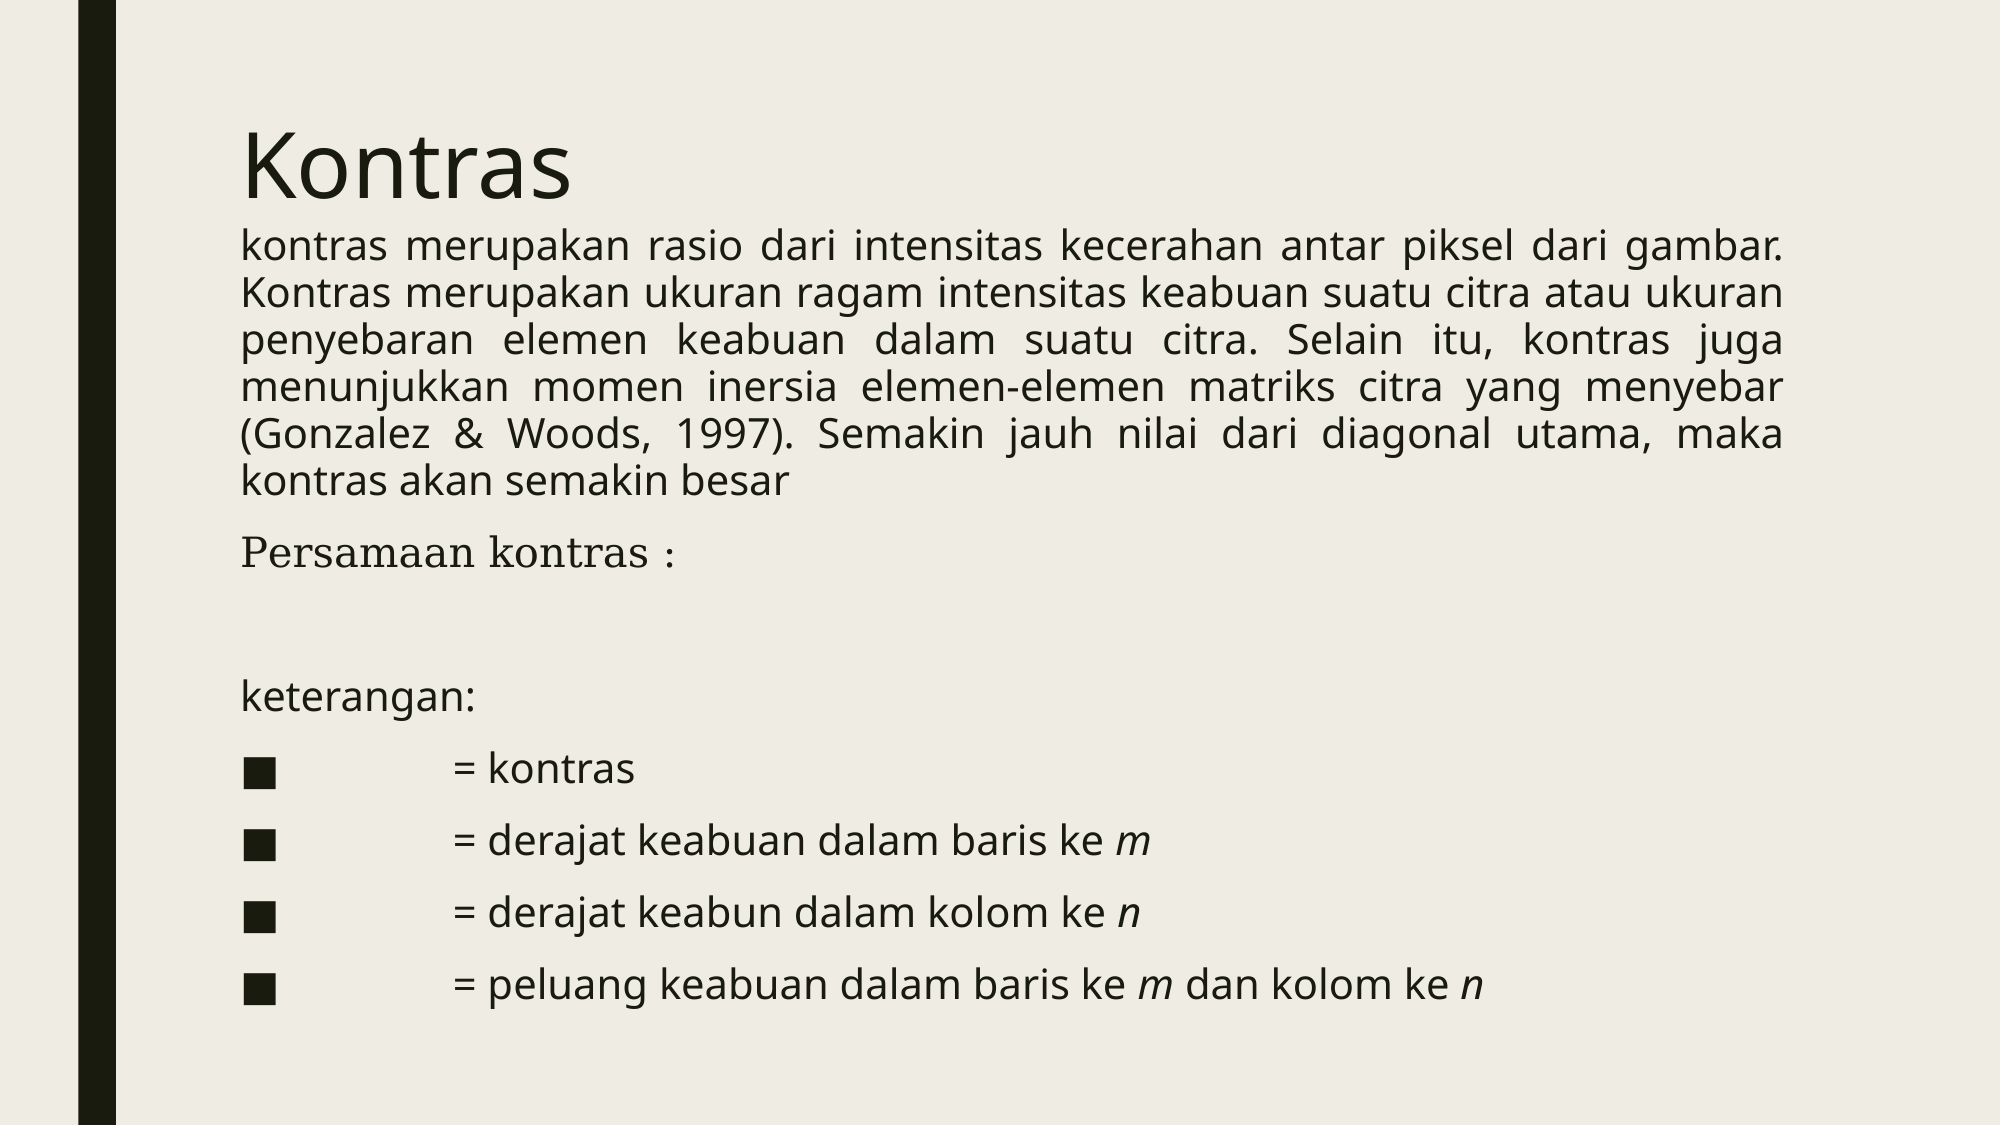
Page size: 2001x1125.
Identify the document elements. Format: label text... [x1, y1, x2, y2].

title Kontras [225, 112, 1800, 357]
